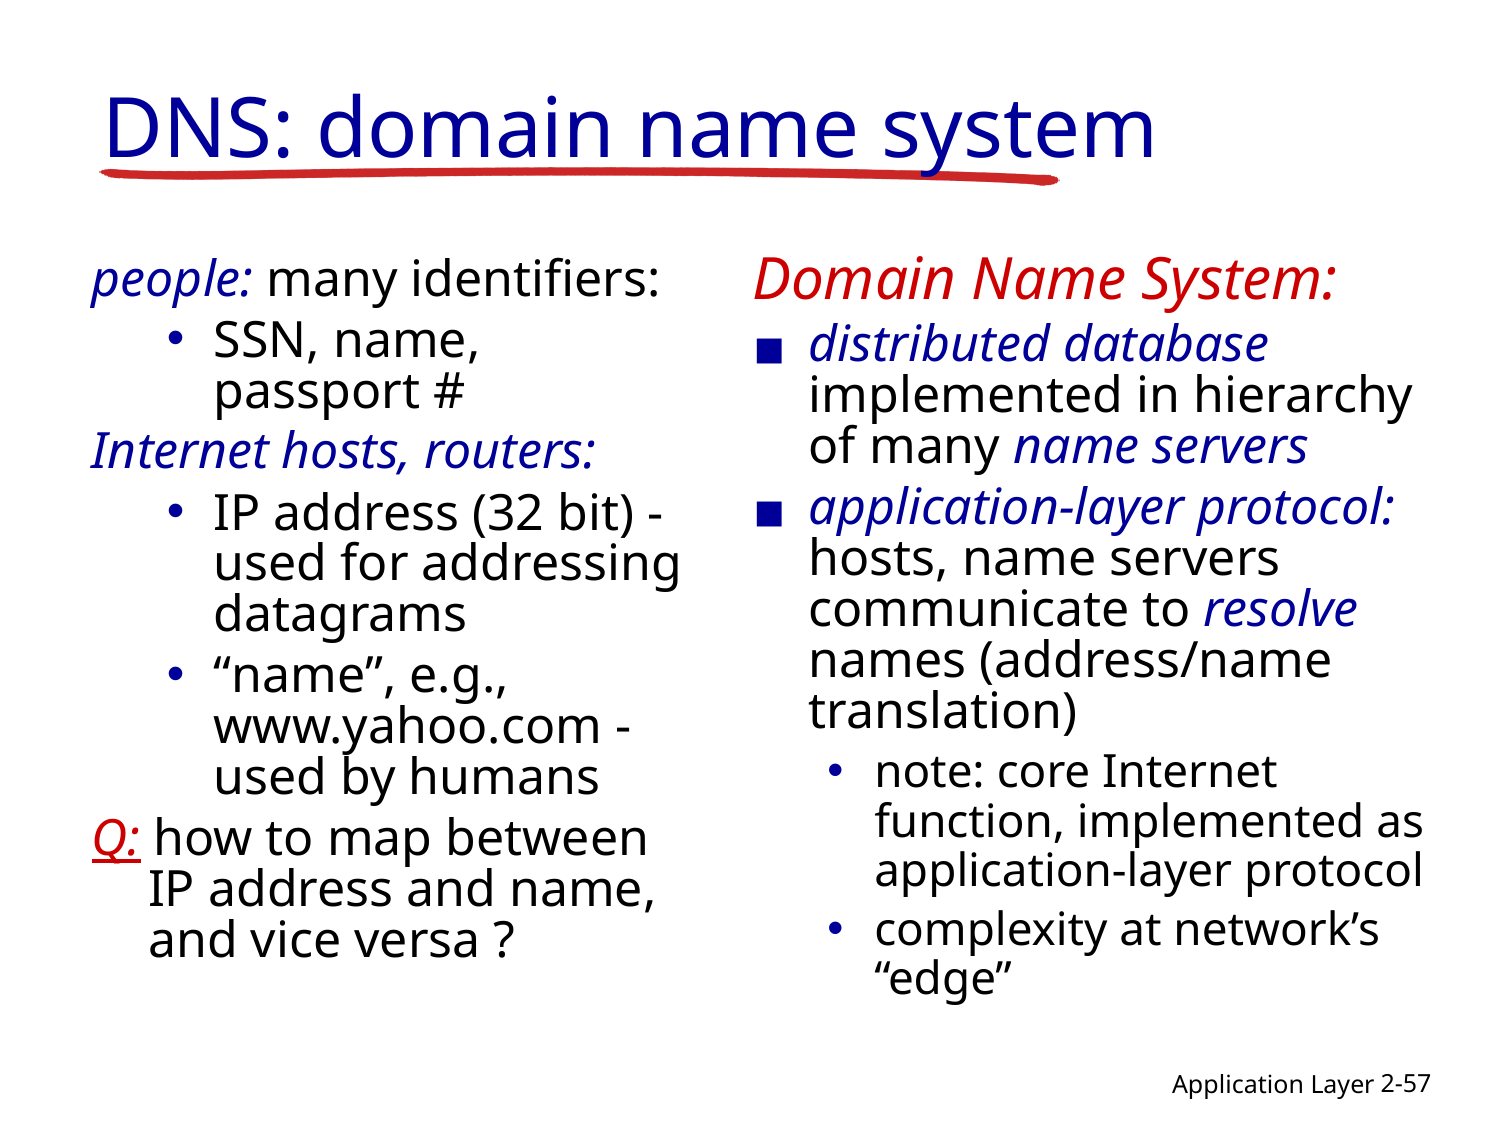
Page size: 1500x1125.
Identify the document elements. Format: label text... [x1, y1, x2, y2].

list people: many identifiers: SSN, name, passport # Internet hosts, routers: IP address (32 bit) - used for addressing datagrams “name”, e.g., www.yahoo.com - used by humans Q: how to map between IP address and name, and vice versa ? [76, 247, 702, 1011]
title DNS: domain name system [87, 49, 1363, 200]
list Domain Name System: distributed database implemented in hierarchy of many name servers application-layer protocol: hosts, name servers communicate to resolve names (address/name translation) note: core Internet function, implemented as application-layer protocol complexity at network’s “edge” [737, 244, 1441, 1066]
text_box Application Layer [914, 1066, 1390, 1108]
text_box 2-‹#› [1365, 1060, 1477, 1106]
picture [94, 162, 1071, 192]
